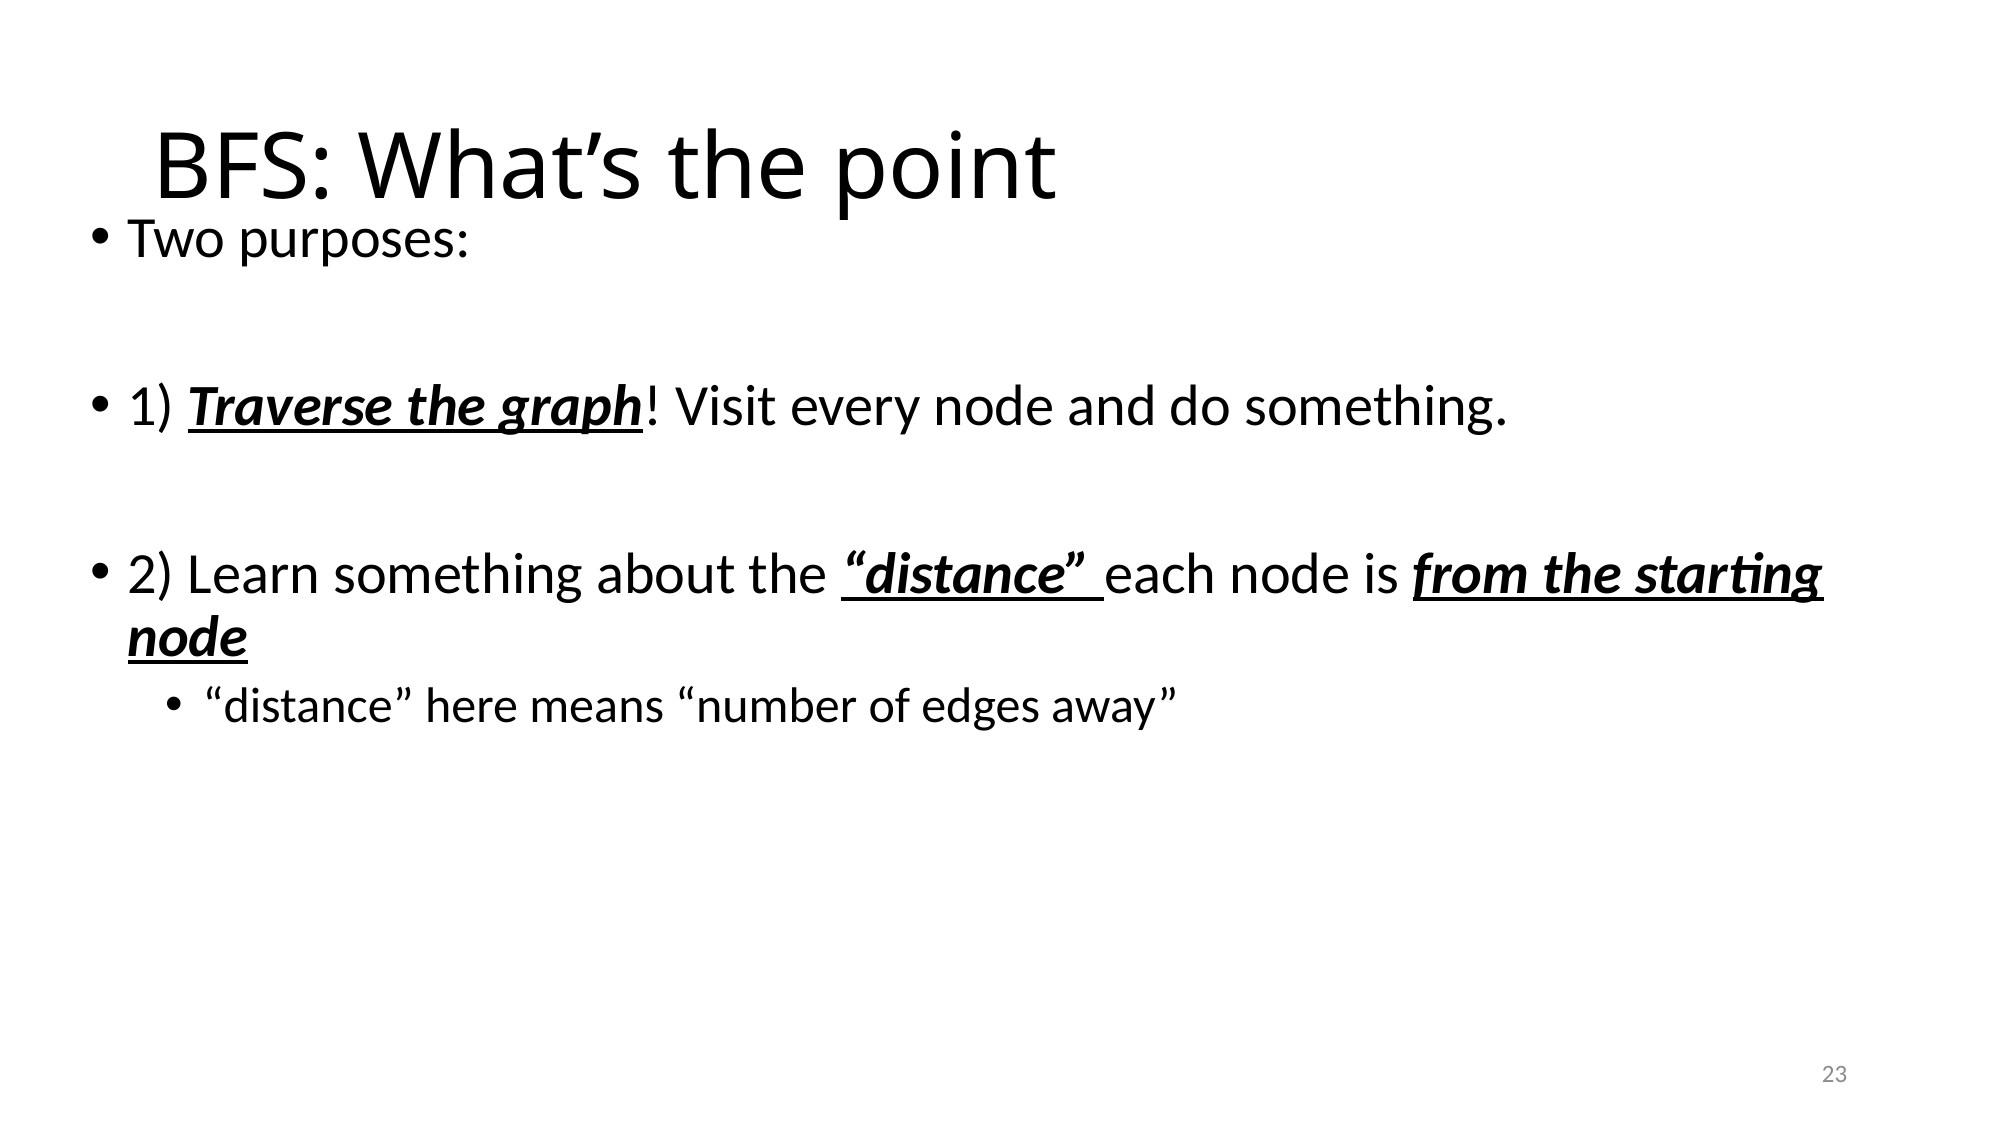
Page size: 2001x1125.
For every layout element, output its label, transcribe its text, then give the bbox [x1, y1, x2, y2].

list Two purposes: 1) Traverse the graph! Visit every node and do something. 2) Learn something about the “distance” each node is from the starting node “distance” here means “number of edges away” [75, 200, 1900, 1010]
slide_number 23 [1412, 1042, 1863, 1103]
title BFS: What’s the point [137, 59, 1863, 200]
